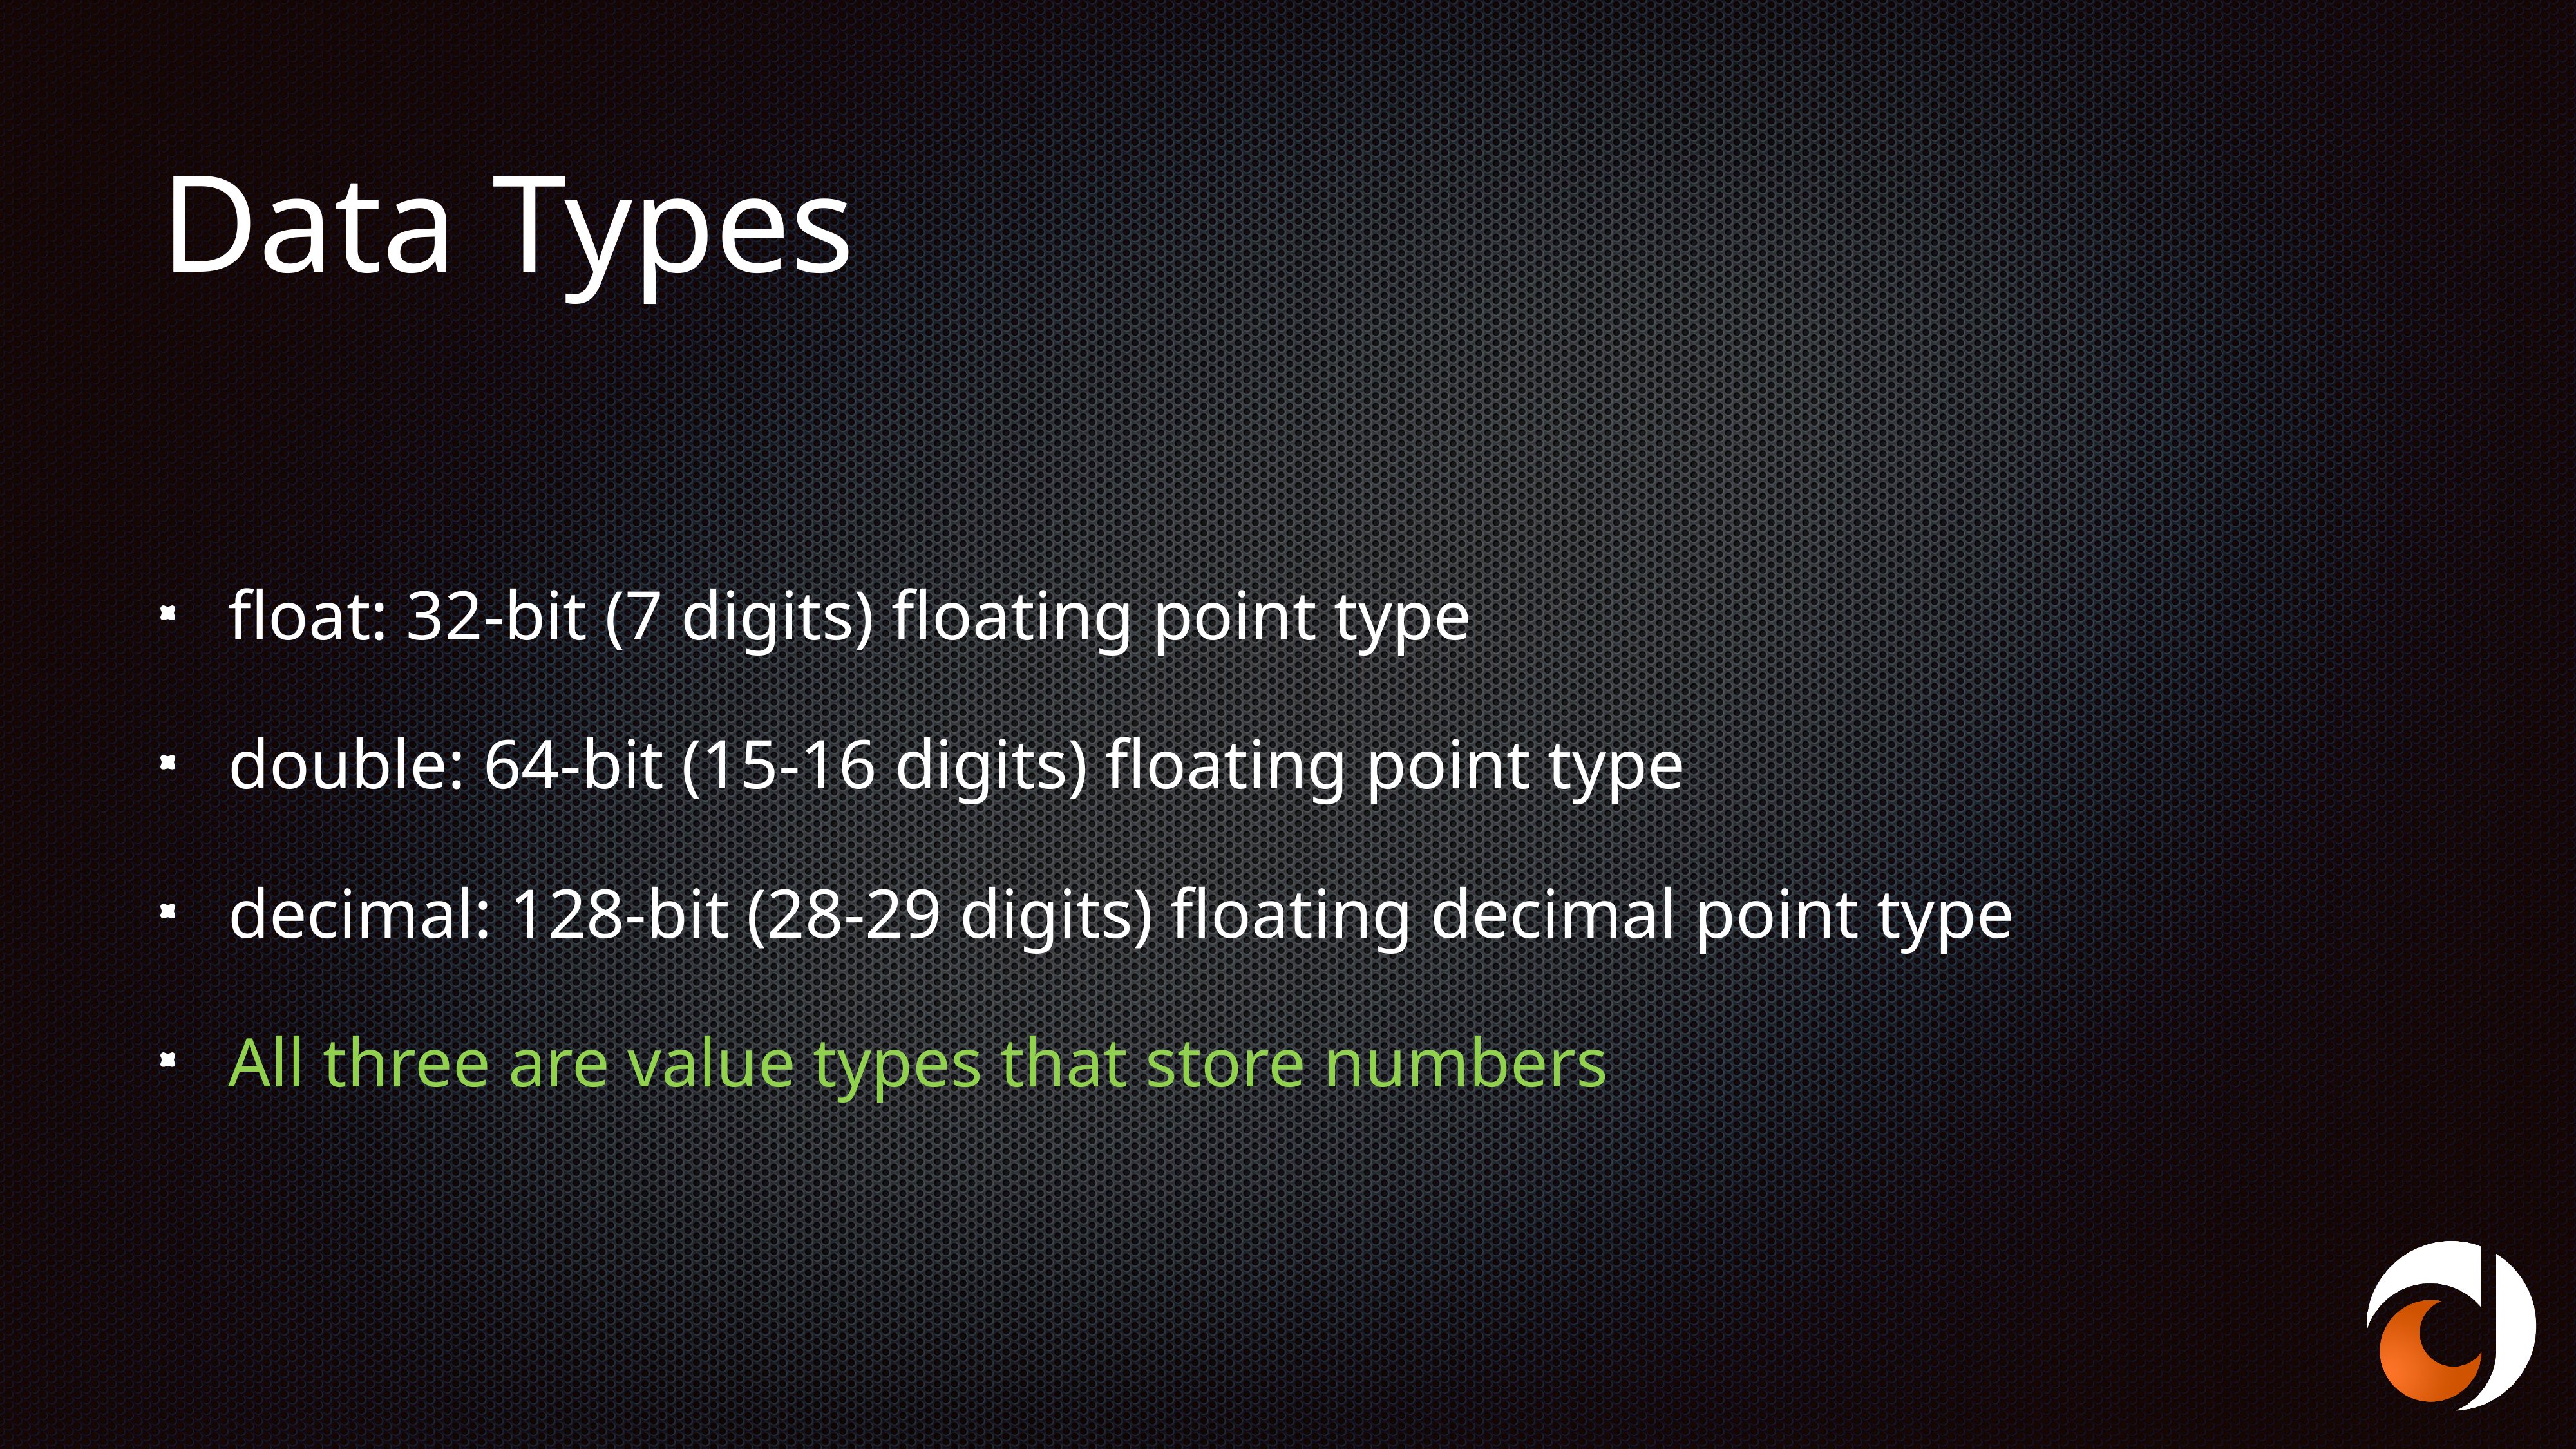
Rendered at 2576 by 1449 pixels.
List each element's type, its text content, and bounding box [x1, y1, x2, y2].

title Data Types [155, 37, 2421, 401]
list float: 32-bit (7 digits) floating point type double: 64-bit (15-16 digits) floating point type decimal: 128-bit (28-29 digits) floating decimal point type All three are value types that store numbers [155, 412, 2421, 1262]
picture [0, 0, 2576, 1449]
